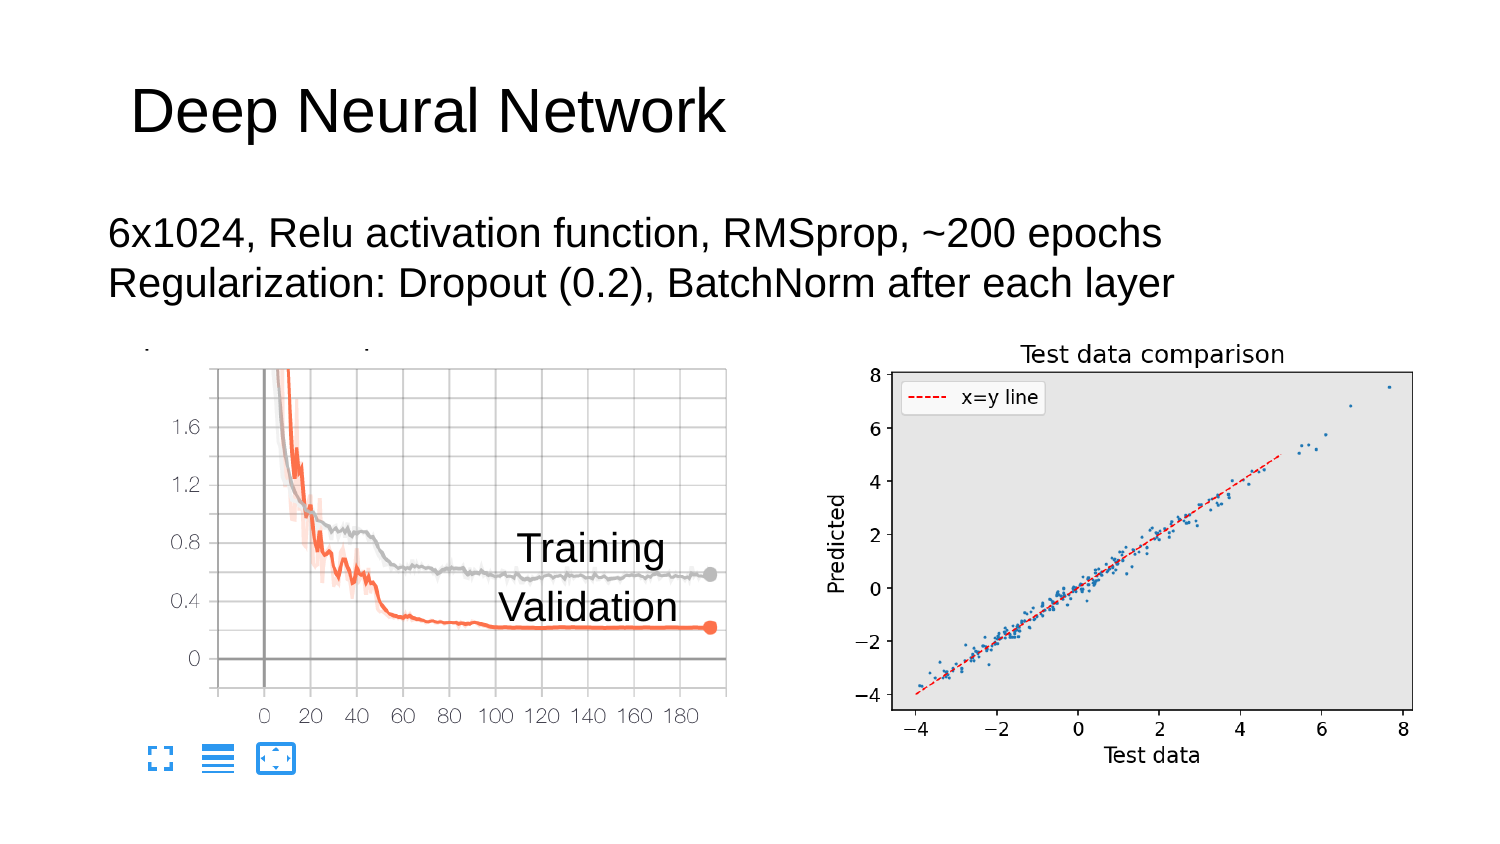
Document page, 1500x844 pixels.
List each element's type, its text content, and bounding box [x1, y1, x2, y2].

text_box Deep Neural Network [115, 55, 815, 181]
picture [814, 332, 1423, 779]
text_box 6x1024, Relu activation function, RMSprop, ~200 epochs Regularization: Dropout (0.2), BatchNorm after each layer [92, 190, 1282, 349]
picture [115, 348, 781, 794]
